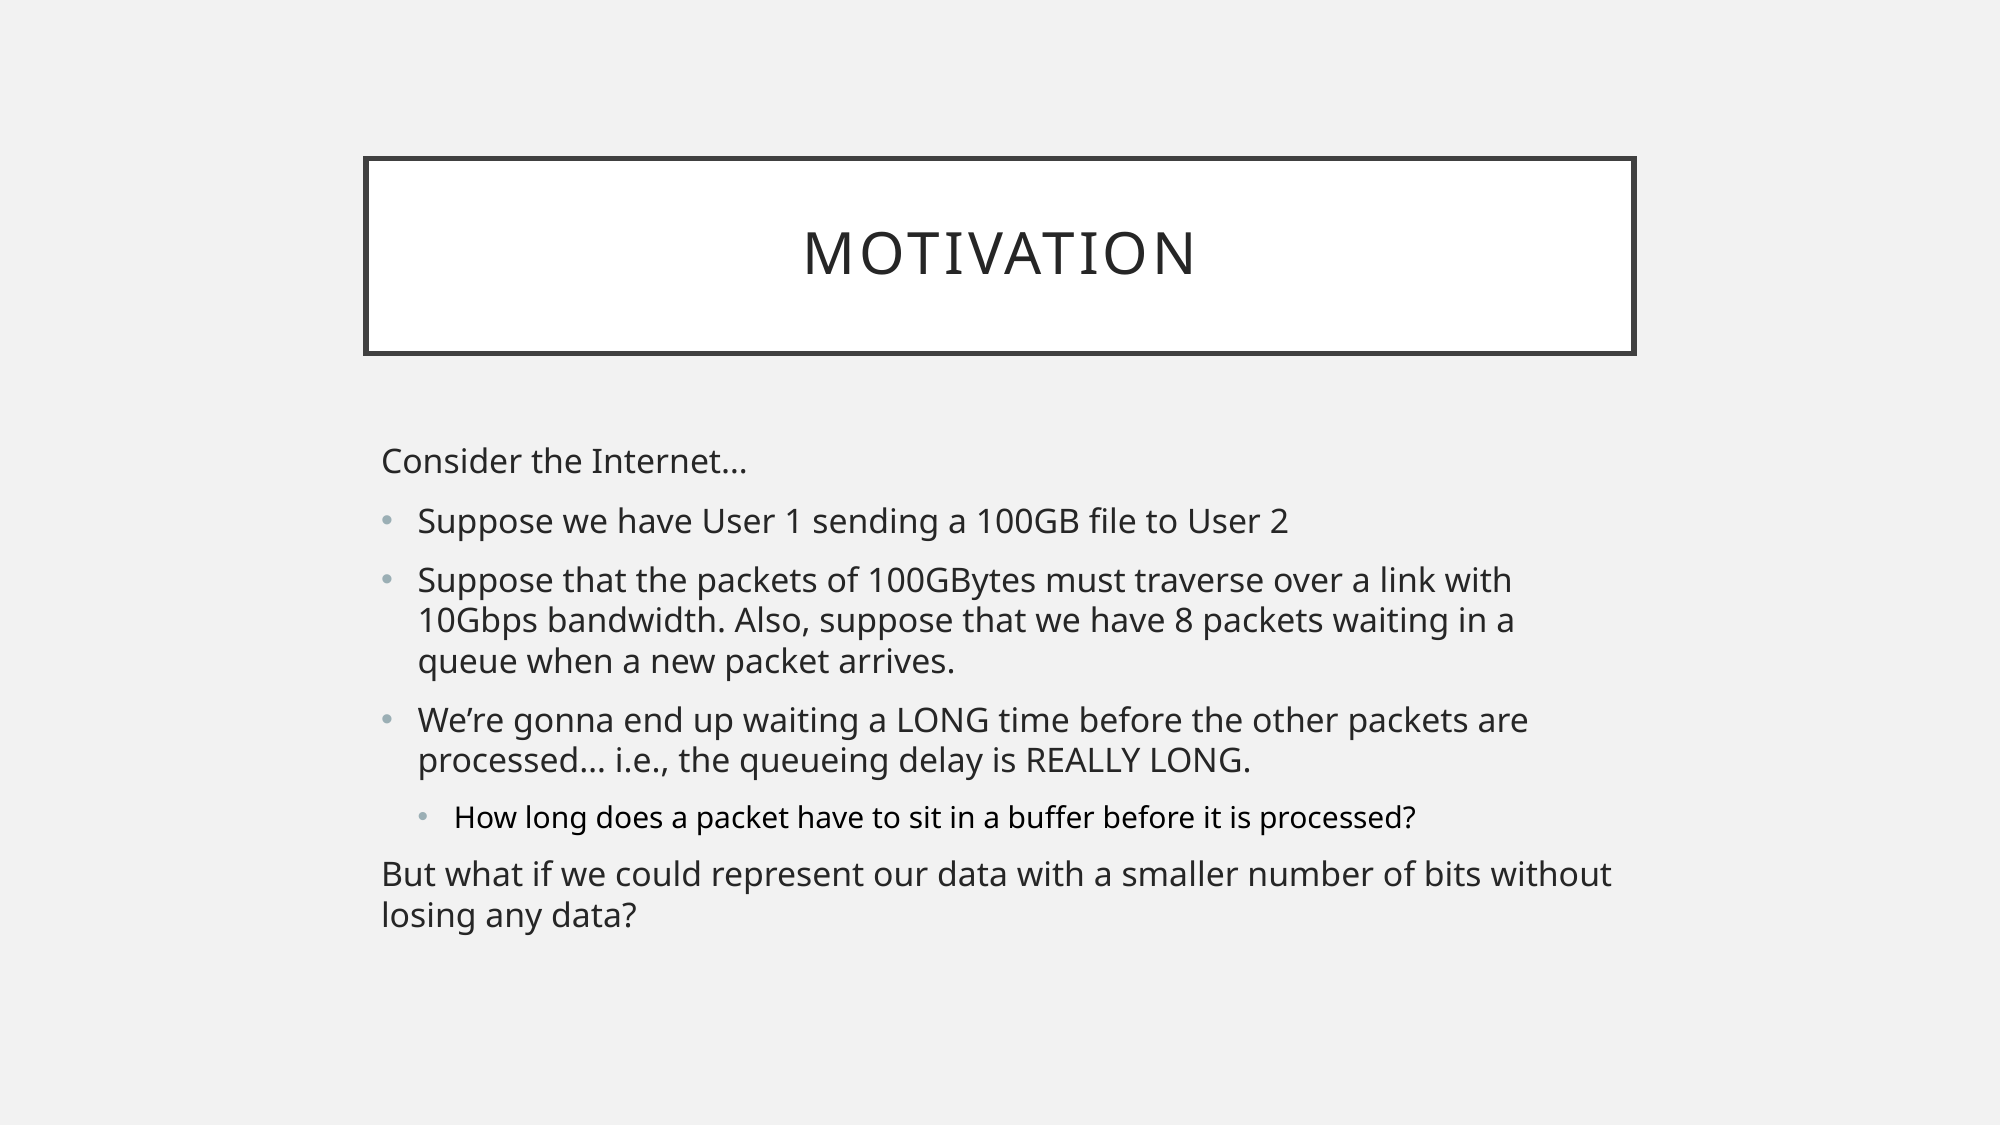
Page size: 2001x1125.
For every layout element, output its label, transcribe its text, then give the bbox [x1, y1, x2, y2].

title Motivation [363, 156, 1637, 356]
list Consider the Internet… Suppose we have User 1 sending a 100GB file to User 2 Suppose that the packets of 100GBytes must traverse over a link with 10Gbps bandwidth. Also, suppose that we have 8 packets waiting in a queue when a new packet arrives. We’re gonna end up waiting a LONG time before the other packets are processed… i.e., the queueing delay is REALLY LONG. How long does a packet have to sit in a buffer before it is processed? But what if we could represent our data with a smaller number of bits without losing any data? [366, 432, 1634, 942]
